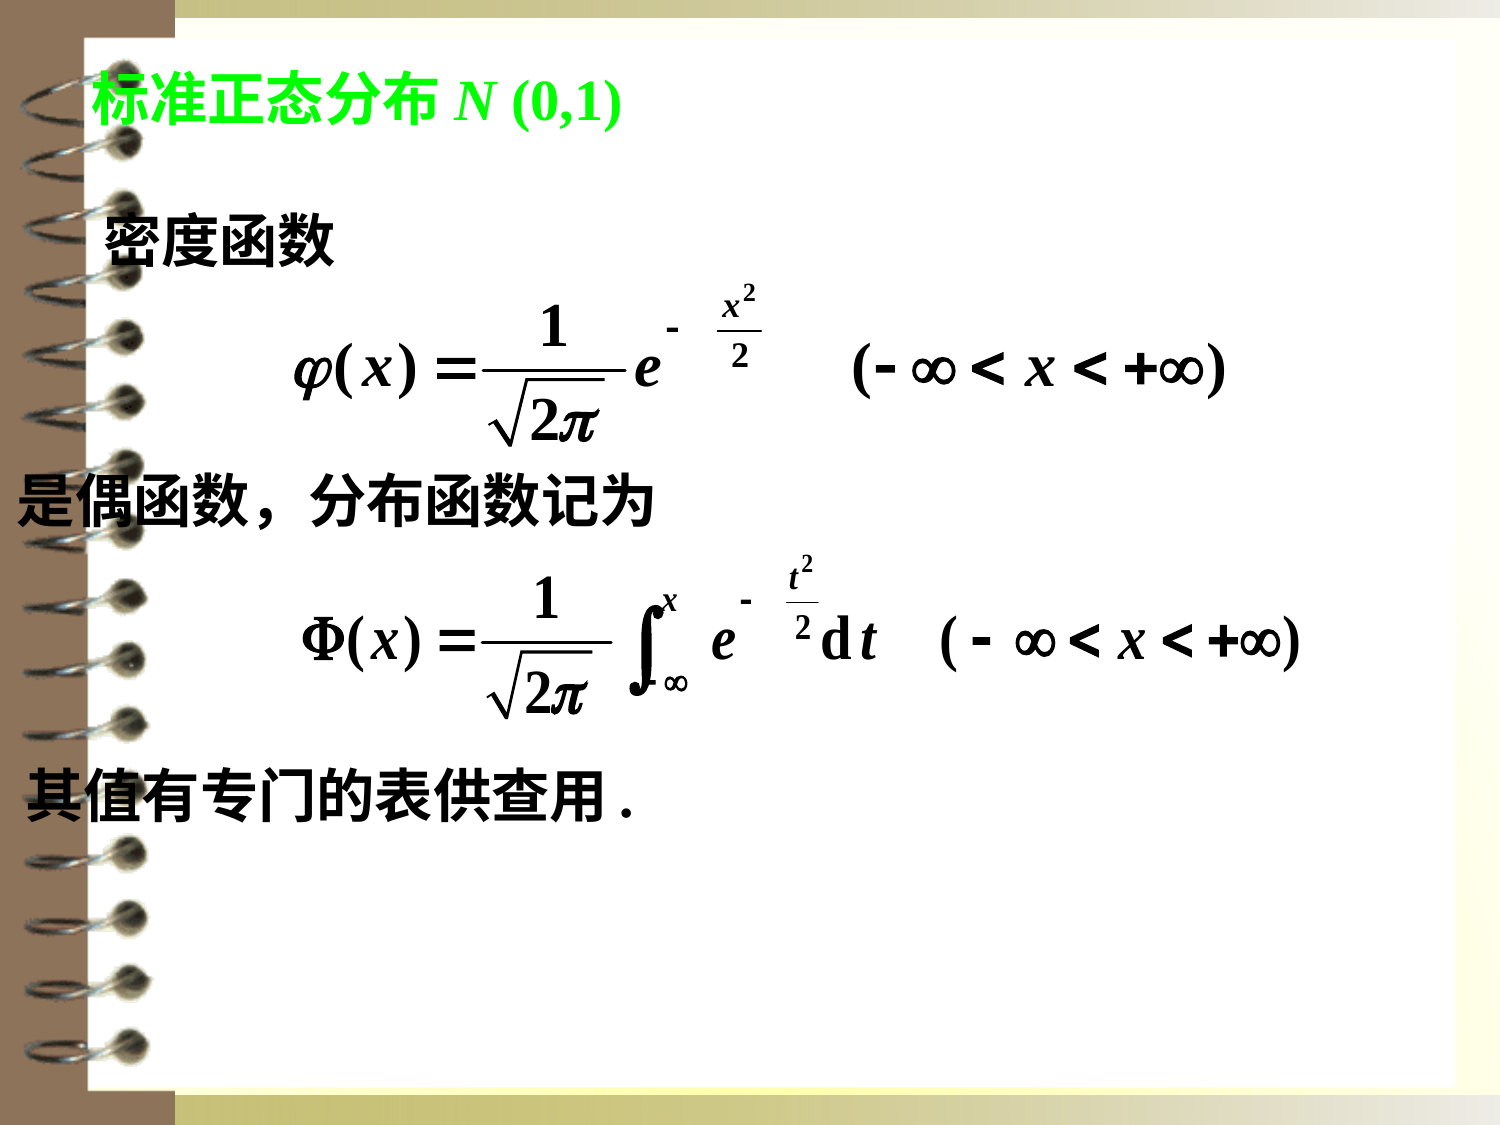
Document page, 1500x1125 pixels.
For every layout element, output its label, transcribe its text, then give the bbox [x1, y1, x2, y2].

text_box 其值有专门的表供查用. [10, 751, 774, 837]
text_box 密度函数 [88, 196, 460, 282]
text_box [284, 266, 1239, 466]
text_box 标准正态分布N (0,1) [76, 54, 890, 140]
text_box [293, 538, 1313, 739]
text_box 是偶函数，分布函数记为 [2, 456, 673, 541]
picture [0, 0, 175, 1125]
